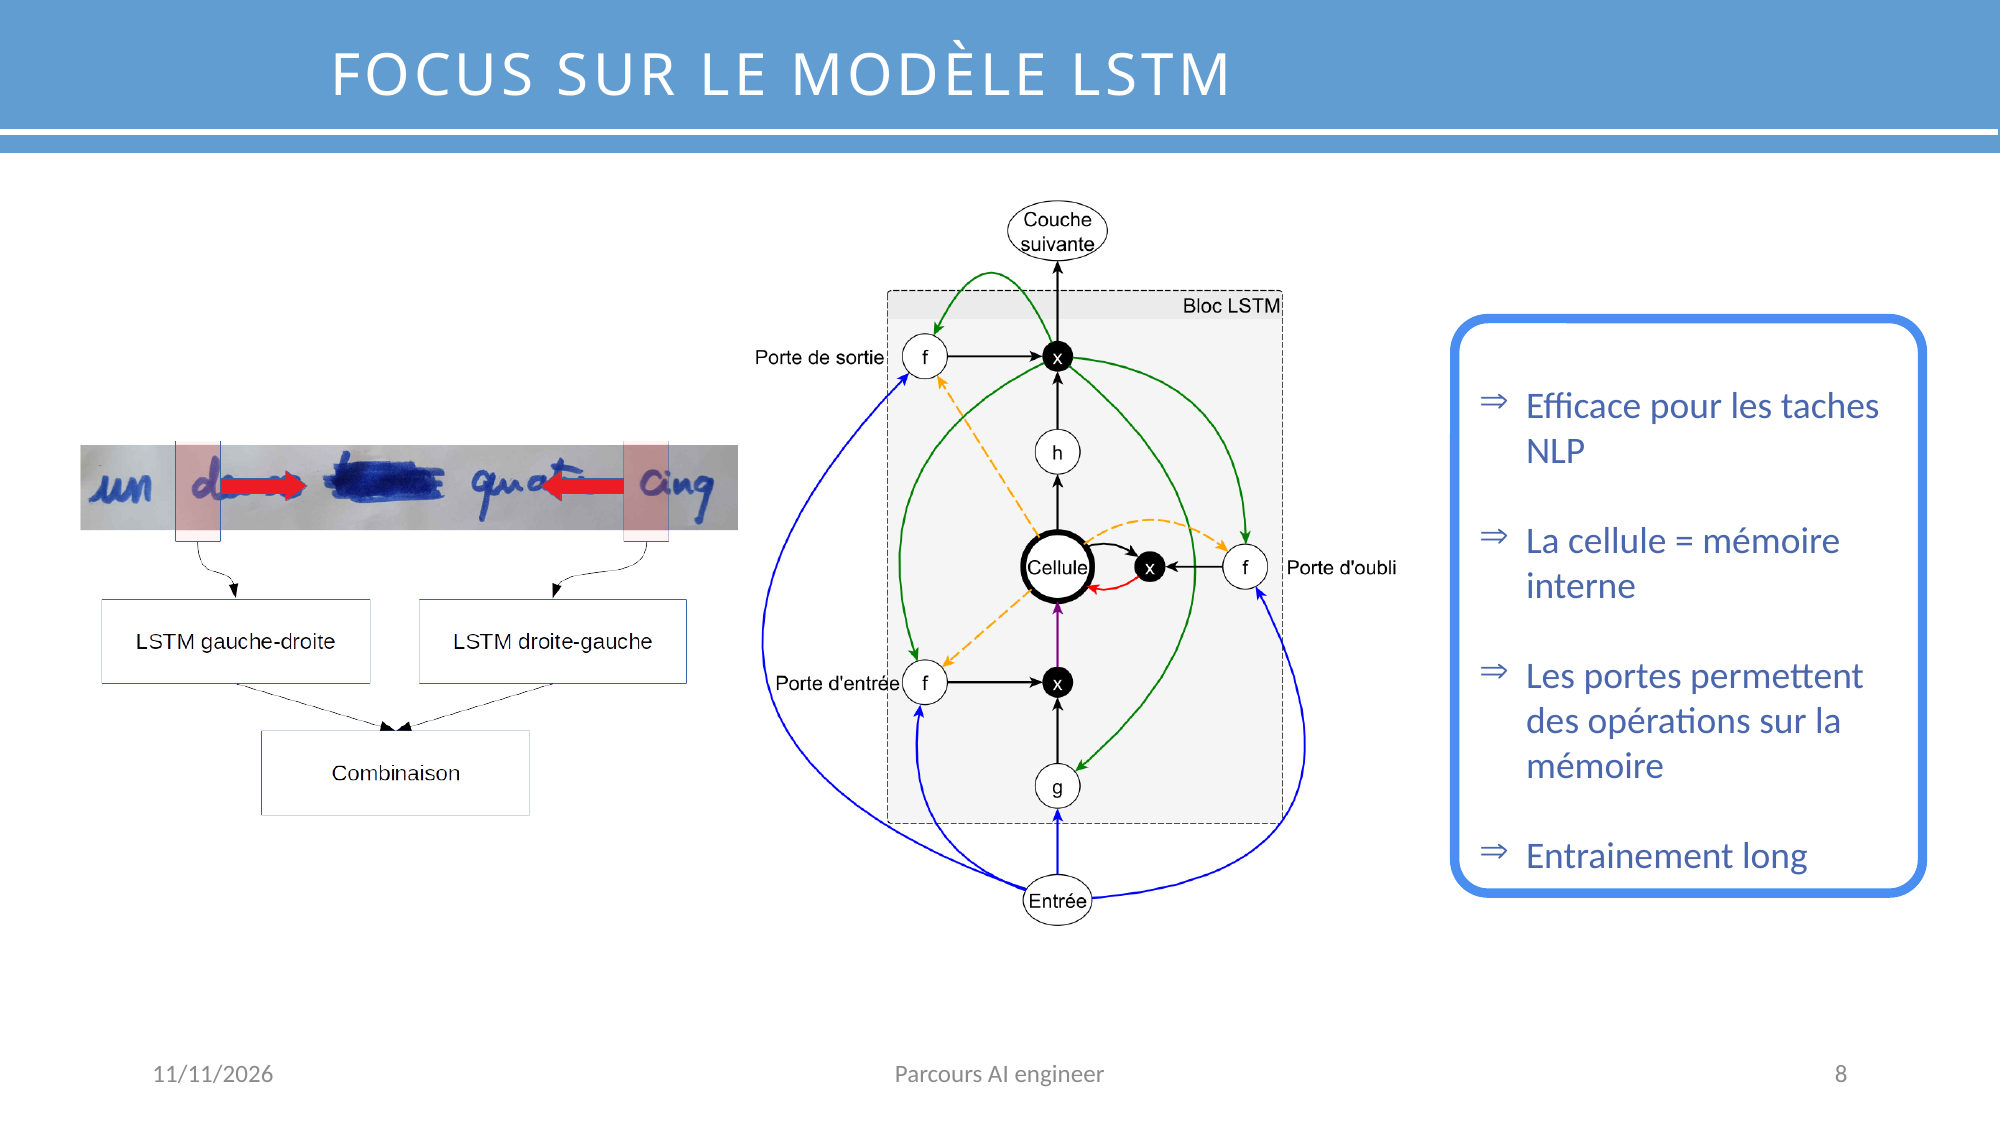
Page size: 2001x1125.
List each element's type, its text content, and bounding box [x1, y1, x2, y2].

footer Parcours AI engineer [662, 1042, 1338, 1103]
picture [77, 185, 1413, 940]
text_box Efficace pour les taches NLP La cellule = mémoire interne Les portes permettent des opérations sur la mémoire Entrainement long [1453, 316, 1925, 895]
slide_number 8 [1412, 1042, 1863, 1103]
text_box Focus sur le Modèle LSTM [0, 0, 2000, 153]
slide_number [137, 1042, 588, 1103]
